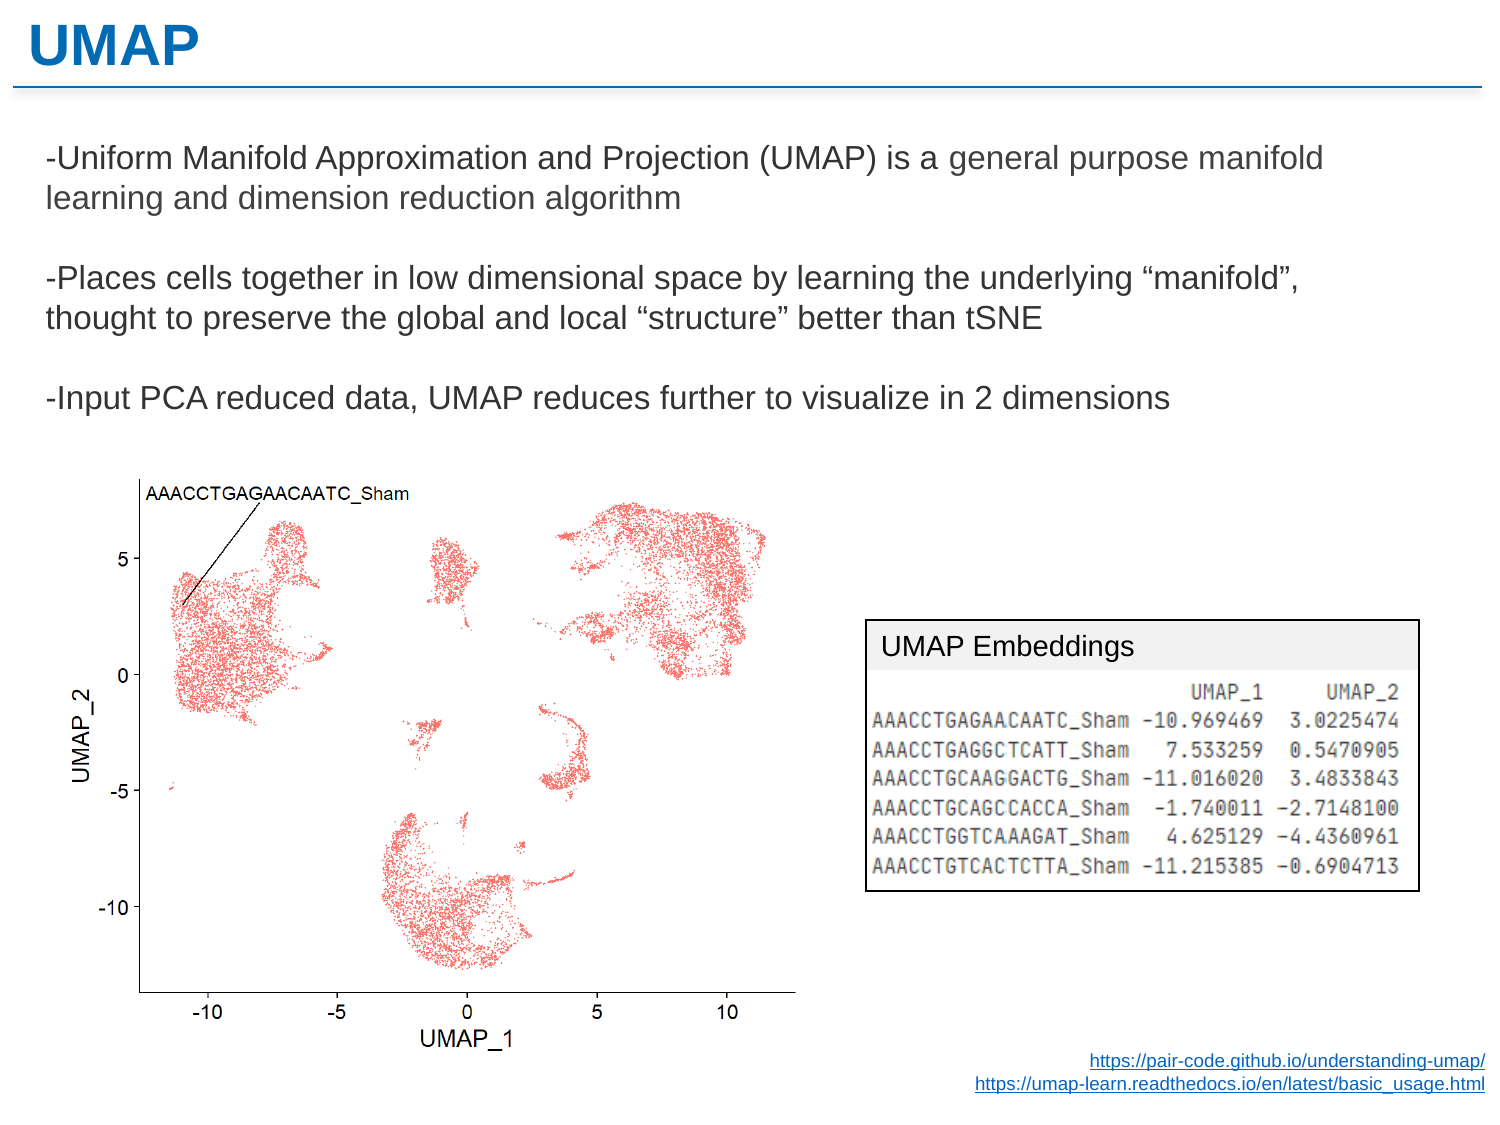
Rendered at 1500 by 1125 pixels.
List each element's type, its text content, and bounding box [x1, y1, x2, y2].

picture [49, 458, 805, 1072]
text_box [866, 620, 1420, 891]
text_box https://pair-code.github.io/understanding-umap/ https://umap-learn.readthedocs.io/en/latest/basic_usage.html [745, 1041, 1500, 1124]
text_box UMAP [13, 0, 215, 85]
text_box -Uniform Manifold Approximation and Projection (UMAP) is a general purpose manifold learning and dimension reduction algorithm -Places cells together in low dimensional space by learning the underlying “manifold”, thought to preserve the global and local “structure” better than tSNE -Input PCA reduced data, UMAP reduces further to visualize in 2 dimensions [30, 129, 1428, 424]
